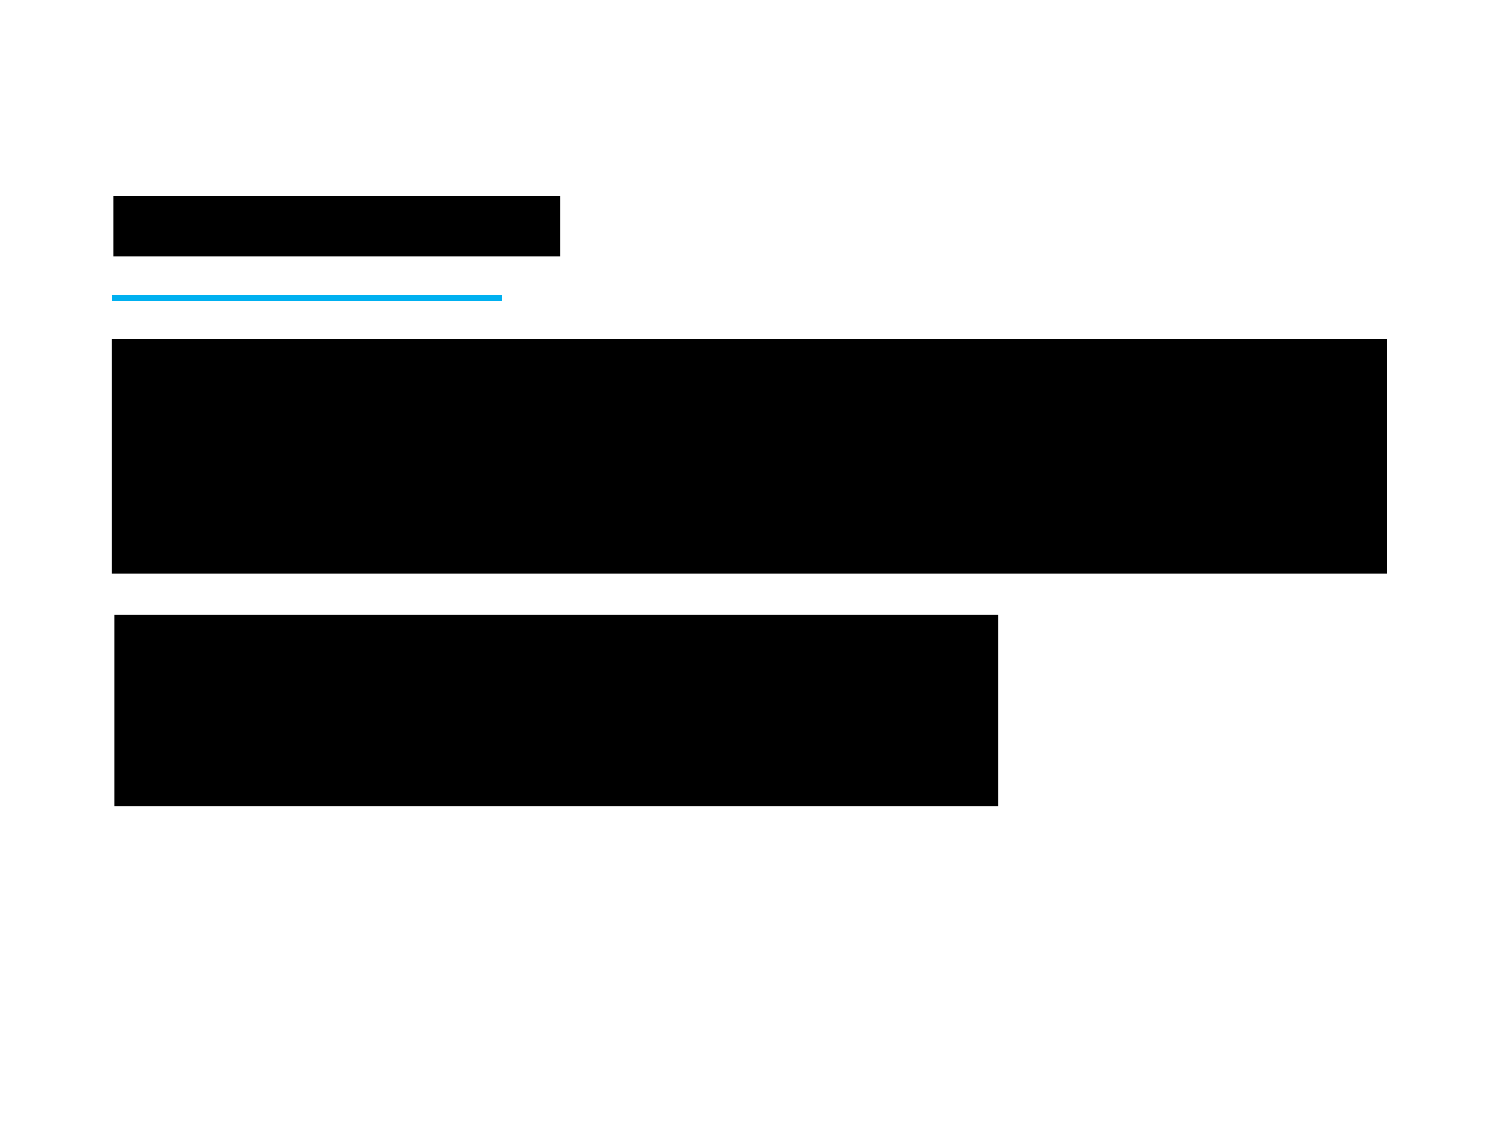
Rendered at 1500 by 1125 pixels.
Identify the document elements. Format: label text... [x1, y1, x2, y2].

text_box Gracias a este módulo de CSS existe Responsive Design [114, 614, 999, 807]
text_box Media Queries [111, 339, 1387, 574]
text_box [113, 196, 561, 257]
